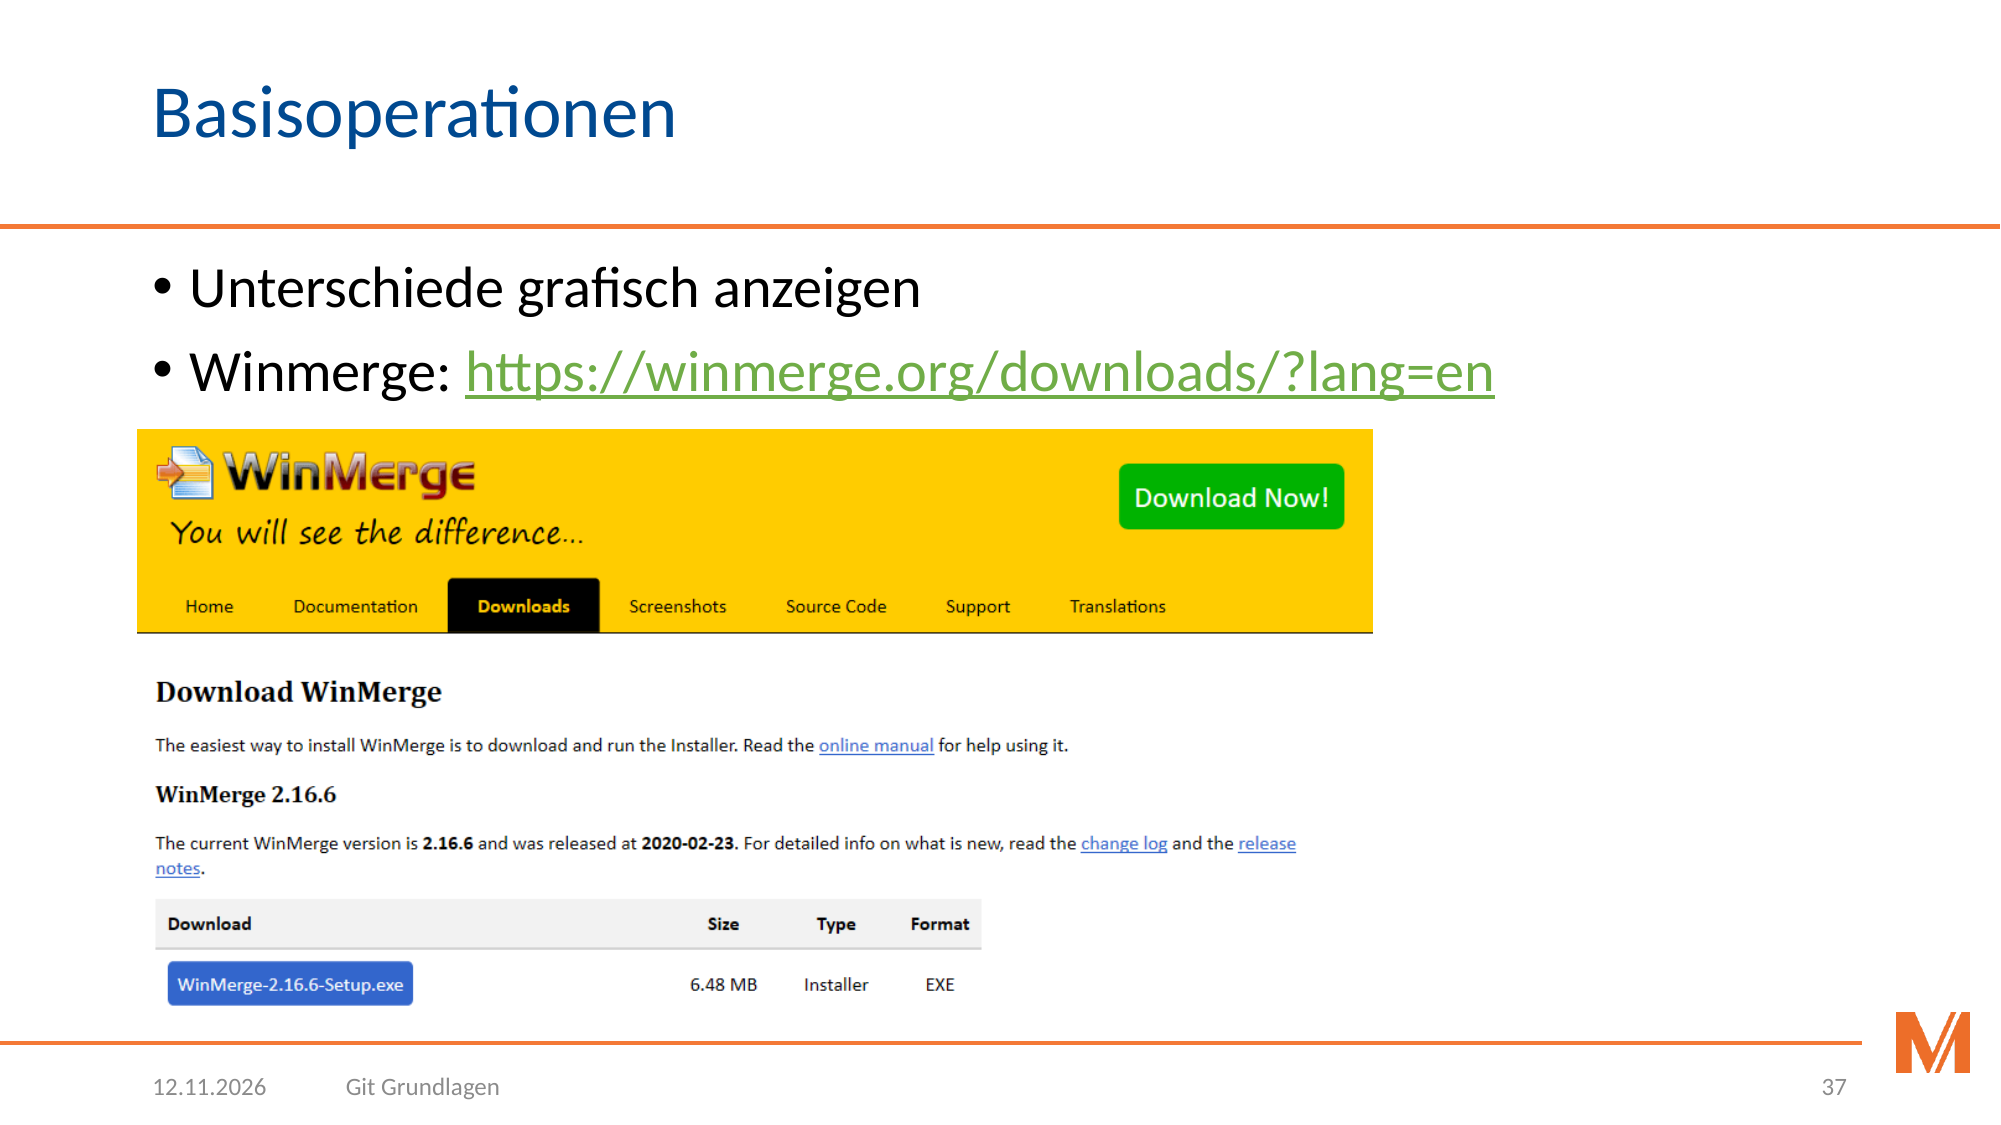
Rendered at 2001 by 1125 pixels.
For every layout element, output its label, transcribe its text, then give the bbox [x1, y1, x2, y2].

title Basisoperationen [137, 24, 1863, 203]
list Unterschiede grafisch anzeigen Winmerge: https://winmerge.org/downloads/?lang=en [137, 249, 1863, 1012]
footer Git Grundlagen [330, 1055, 1721, 1116]
slide_number 37 [1743, 1055, 1863, 1116]
picture [137, 429, 1373, 1012]
picture [1896, 1012, 1970, 1073]
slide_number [137, 1055, 313, 1116]
